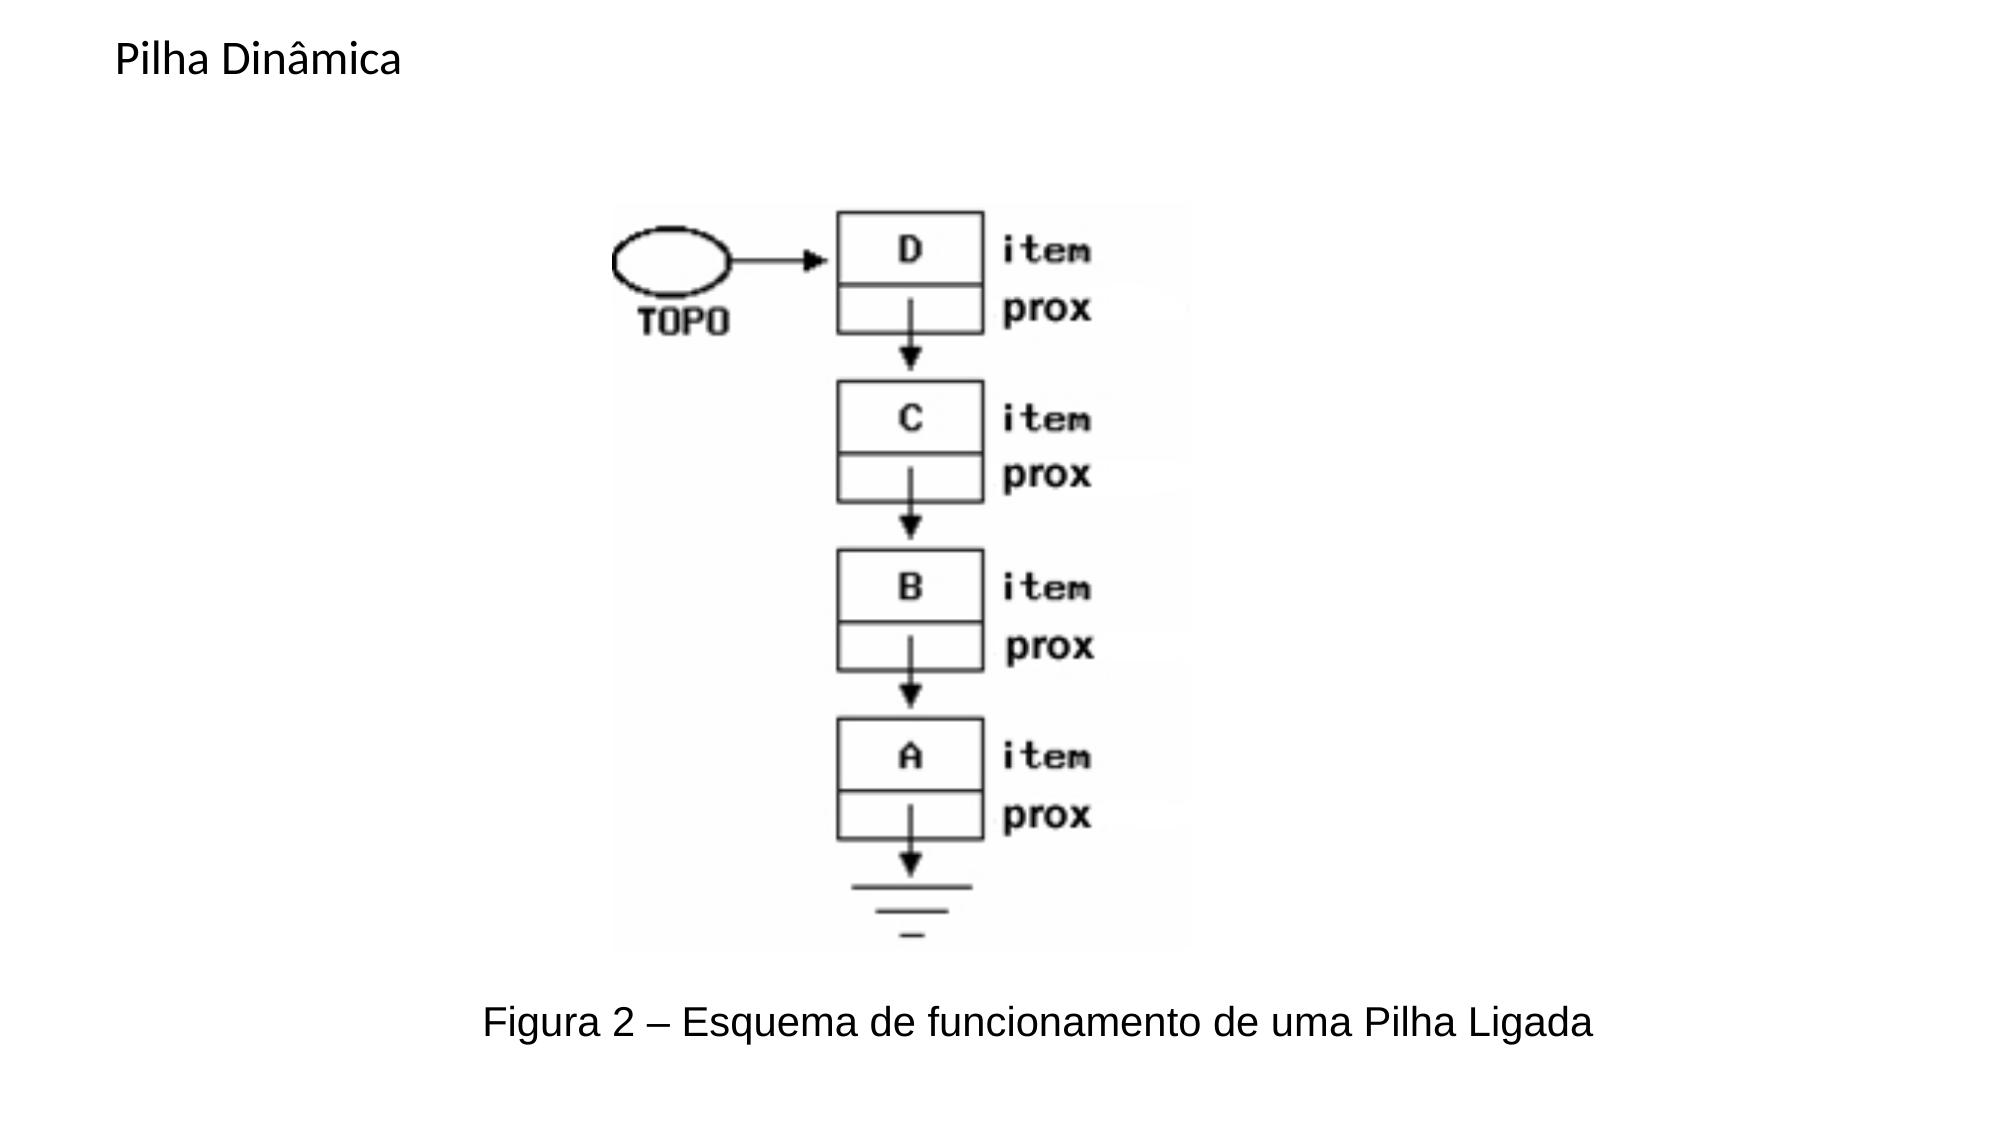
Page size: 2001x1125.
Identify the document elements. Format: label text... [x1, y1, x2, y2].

text_box Figura 2 – Esquema de funcionamento de uma Pilha Ligada [467, 987, 1609, 1053]
picture [612, 203, 1193, 953]
title Pilha Dinâmica [99, 24, 1684, 93]
